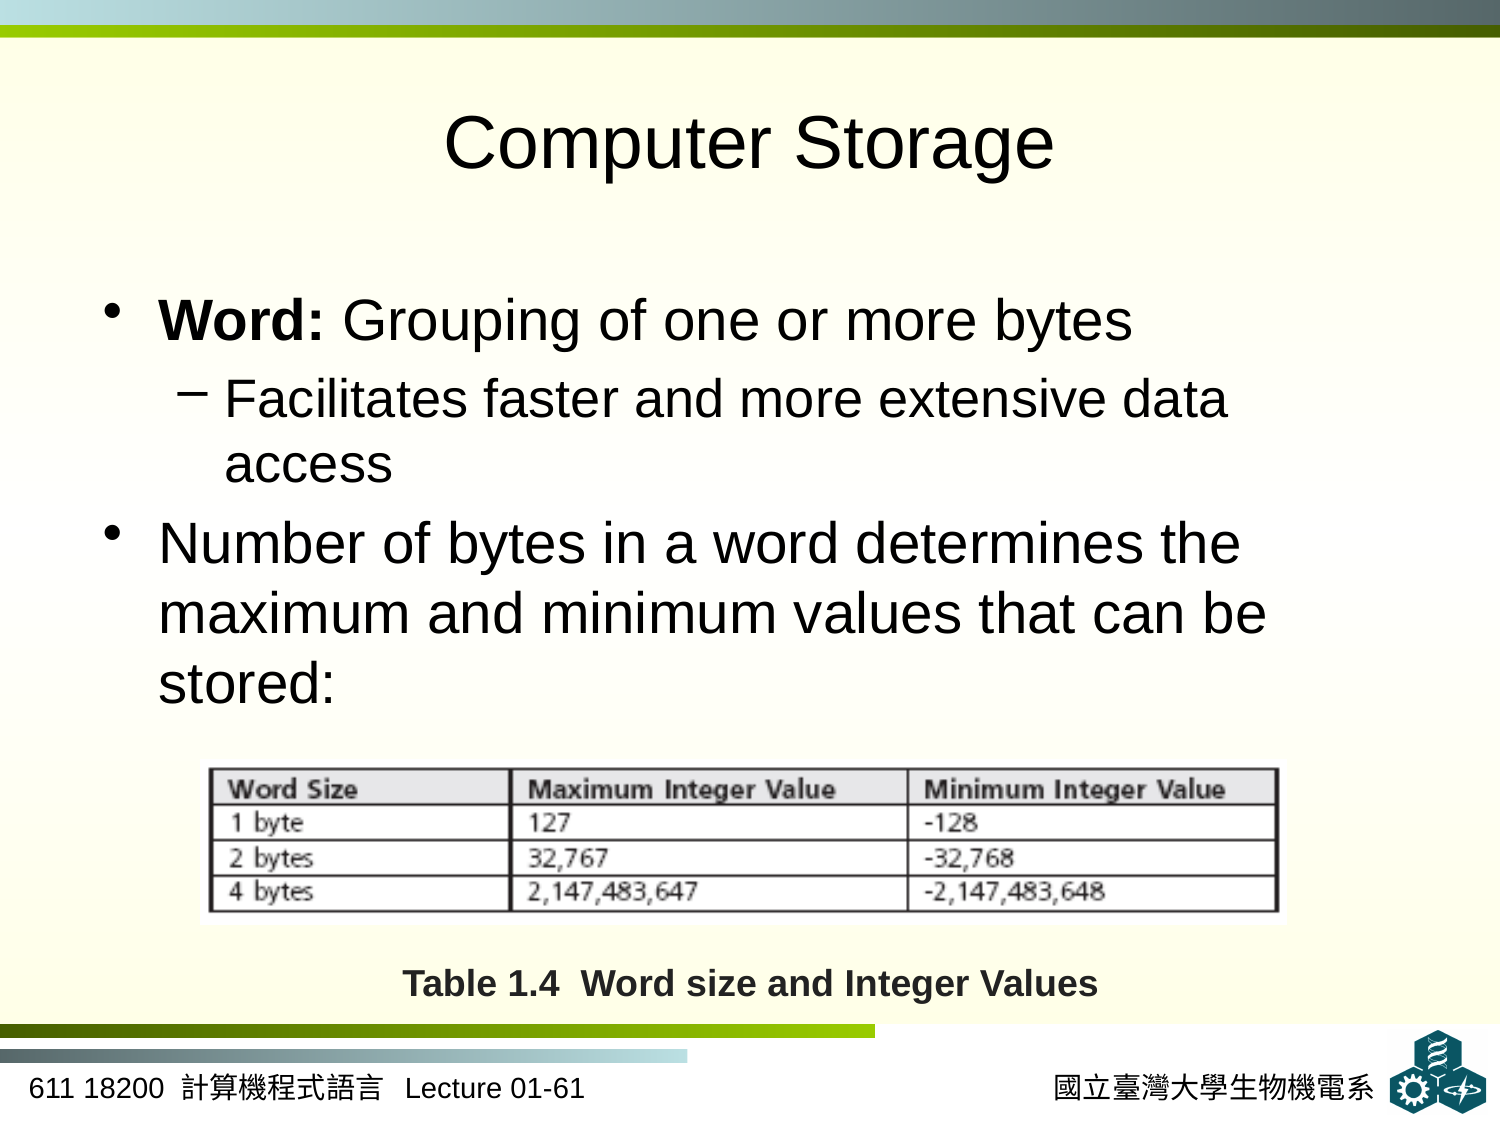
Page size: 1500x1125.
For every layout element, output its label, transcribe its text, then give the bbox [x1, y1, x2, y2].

title Computer Storage‏ [74, 44, 1426, 233]
picture [1387, 1029, 1488, 1115]
picture [199, 759, 1287, 926]
text_box Table 1.4 Word size and Integer Values [387, 951, 1250, 1012]
list Word: Grouping of one or more bytes Facilitates faster and more extensive data access Number of bytes in a word determines the maximum and minimum values that can be stored: [87, 274, 1413, 563]
